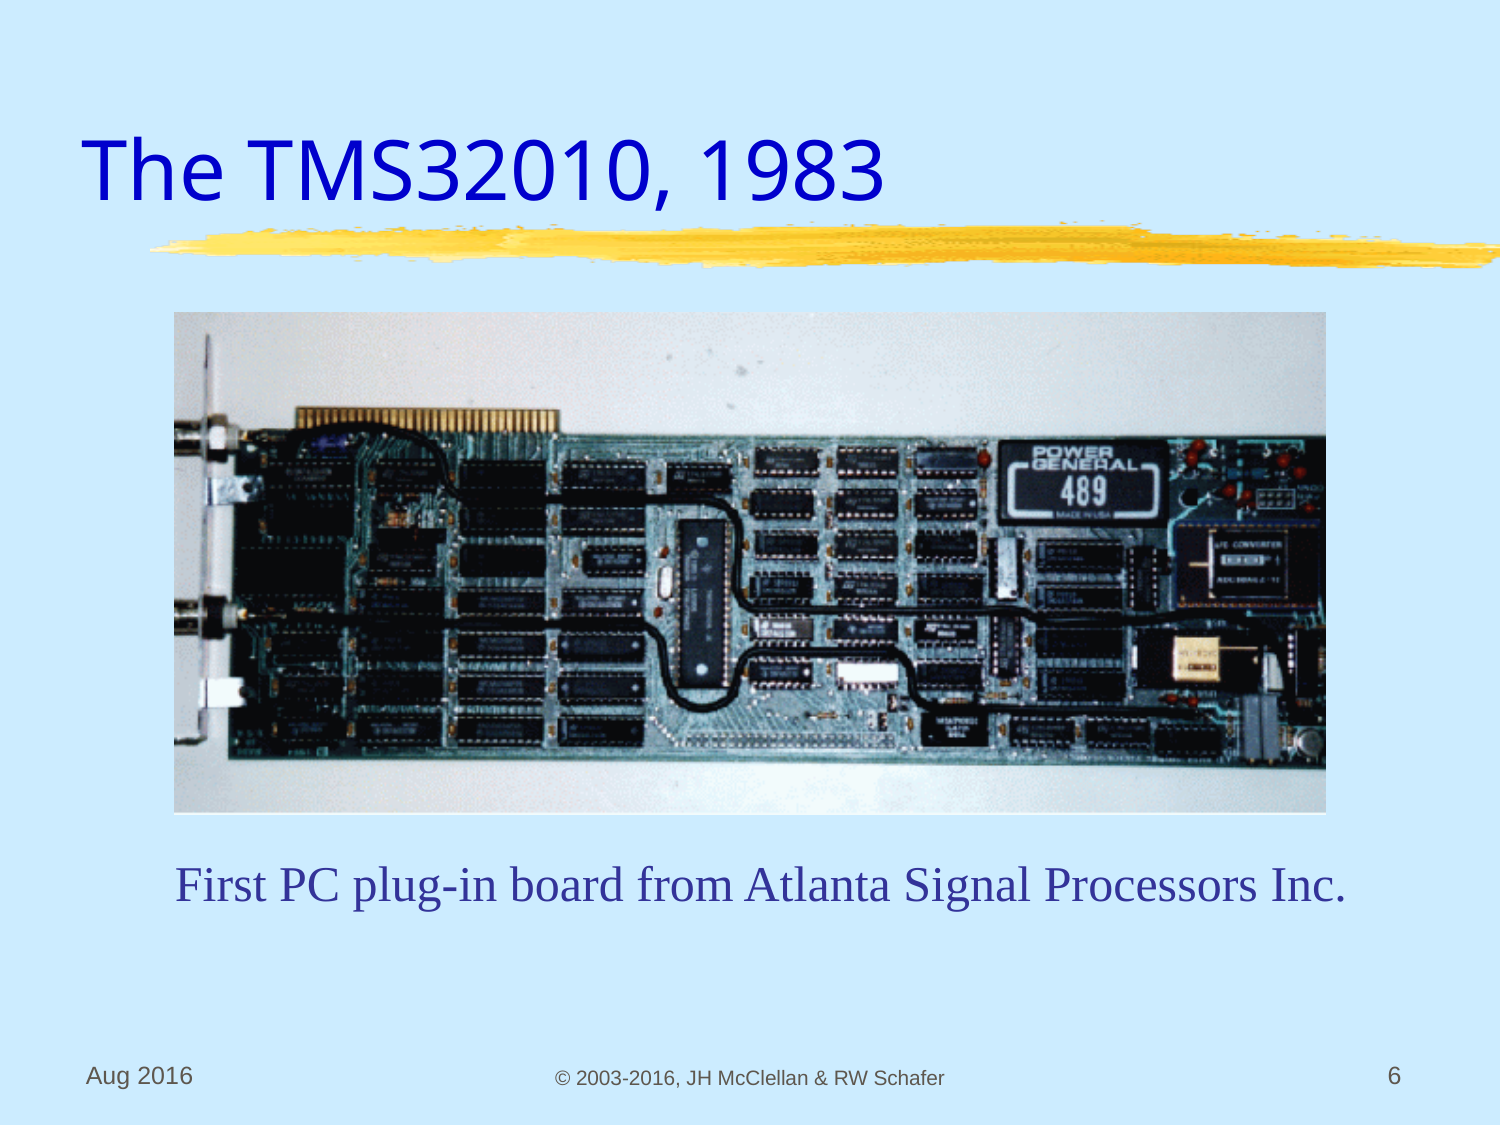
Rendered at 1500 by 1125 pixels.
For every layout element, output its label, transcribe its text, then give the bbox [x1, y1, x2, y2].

text_box First PC plug-in board from Atlanta Signal Processors Inc. [160, 844, 1363, 919]
title The TMS32010, 1983 [66, 37, 1342, 226]
footer © 2003-2016, JH McClellan & RW Schafer [512, 1021, 988, 1098]
slide_number 6 [1103, 1021, 1417, 1098]
picture [174, 312, 1326, 815]
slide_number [70, 1021, 384, 1098]
picture [150, 215, 1500, 279]
